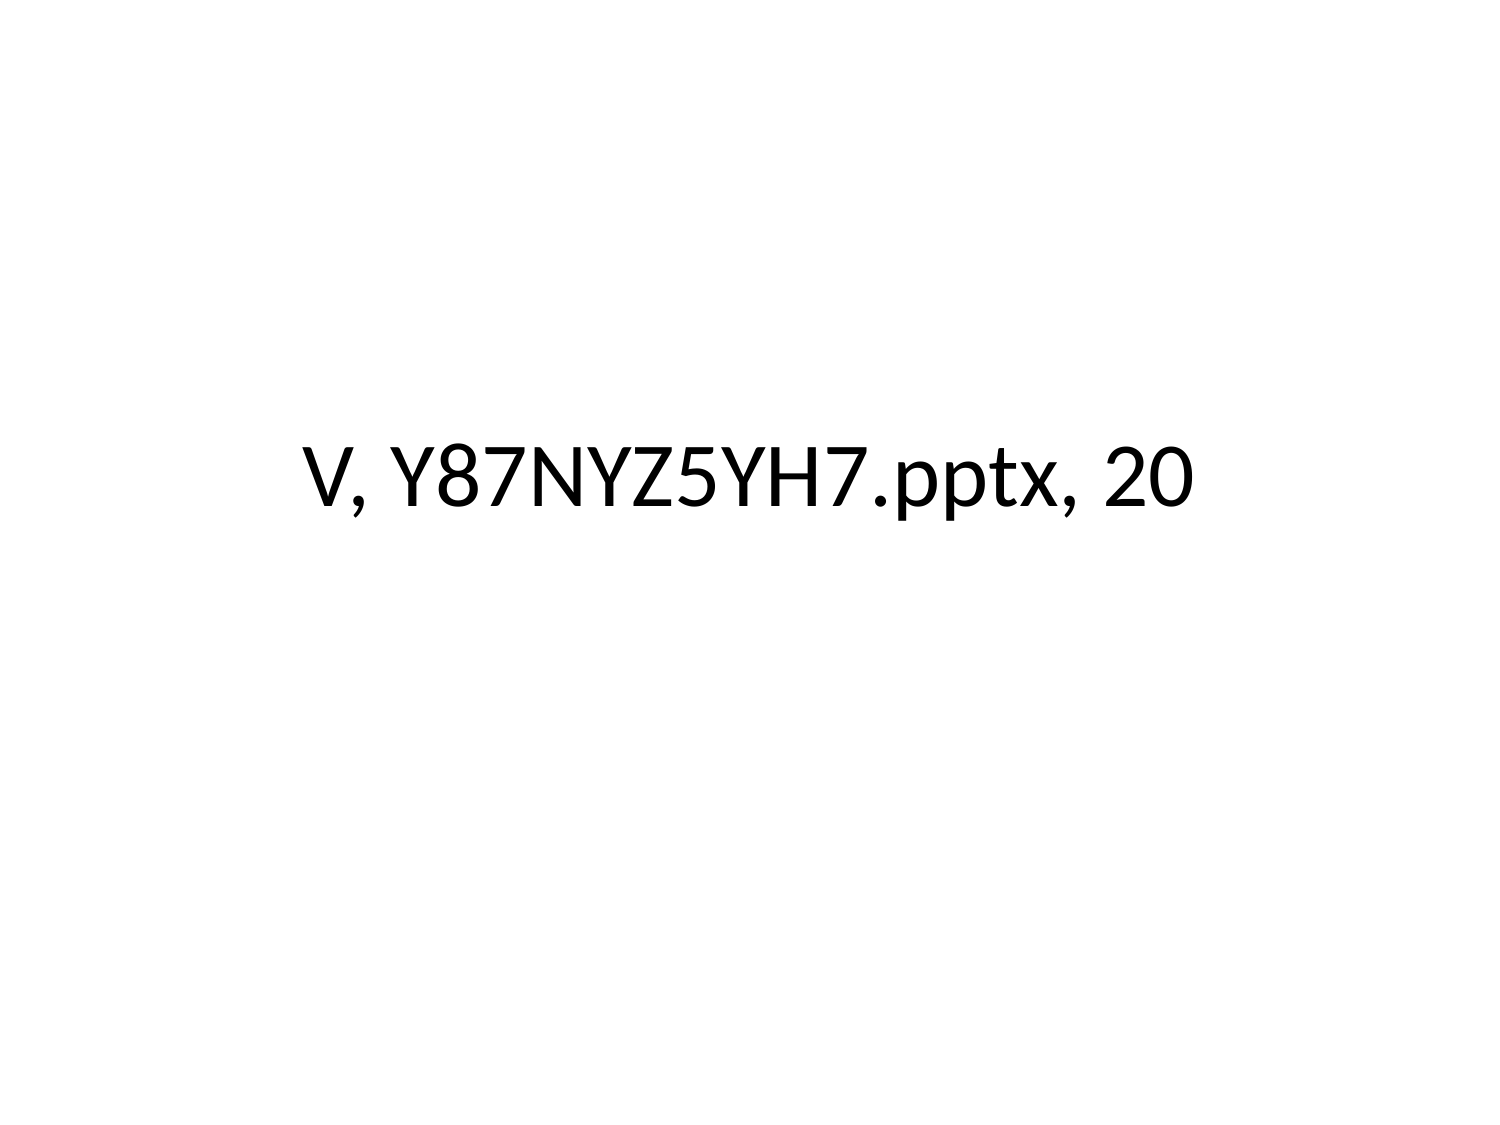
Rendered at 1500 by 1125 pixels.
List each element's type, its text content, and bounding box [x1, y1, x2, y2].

title V, Y87NYZ5YH7.pptx, 20 [112, 349, 1388, 591]
